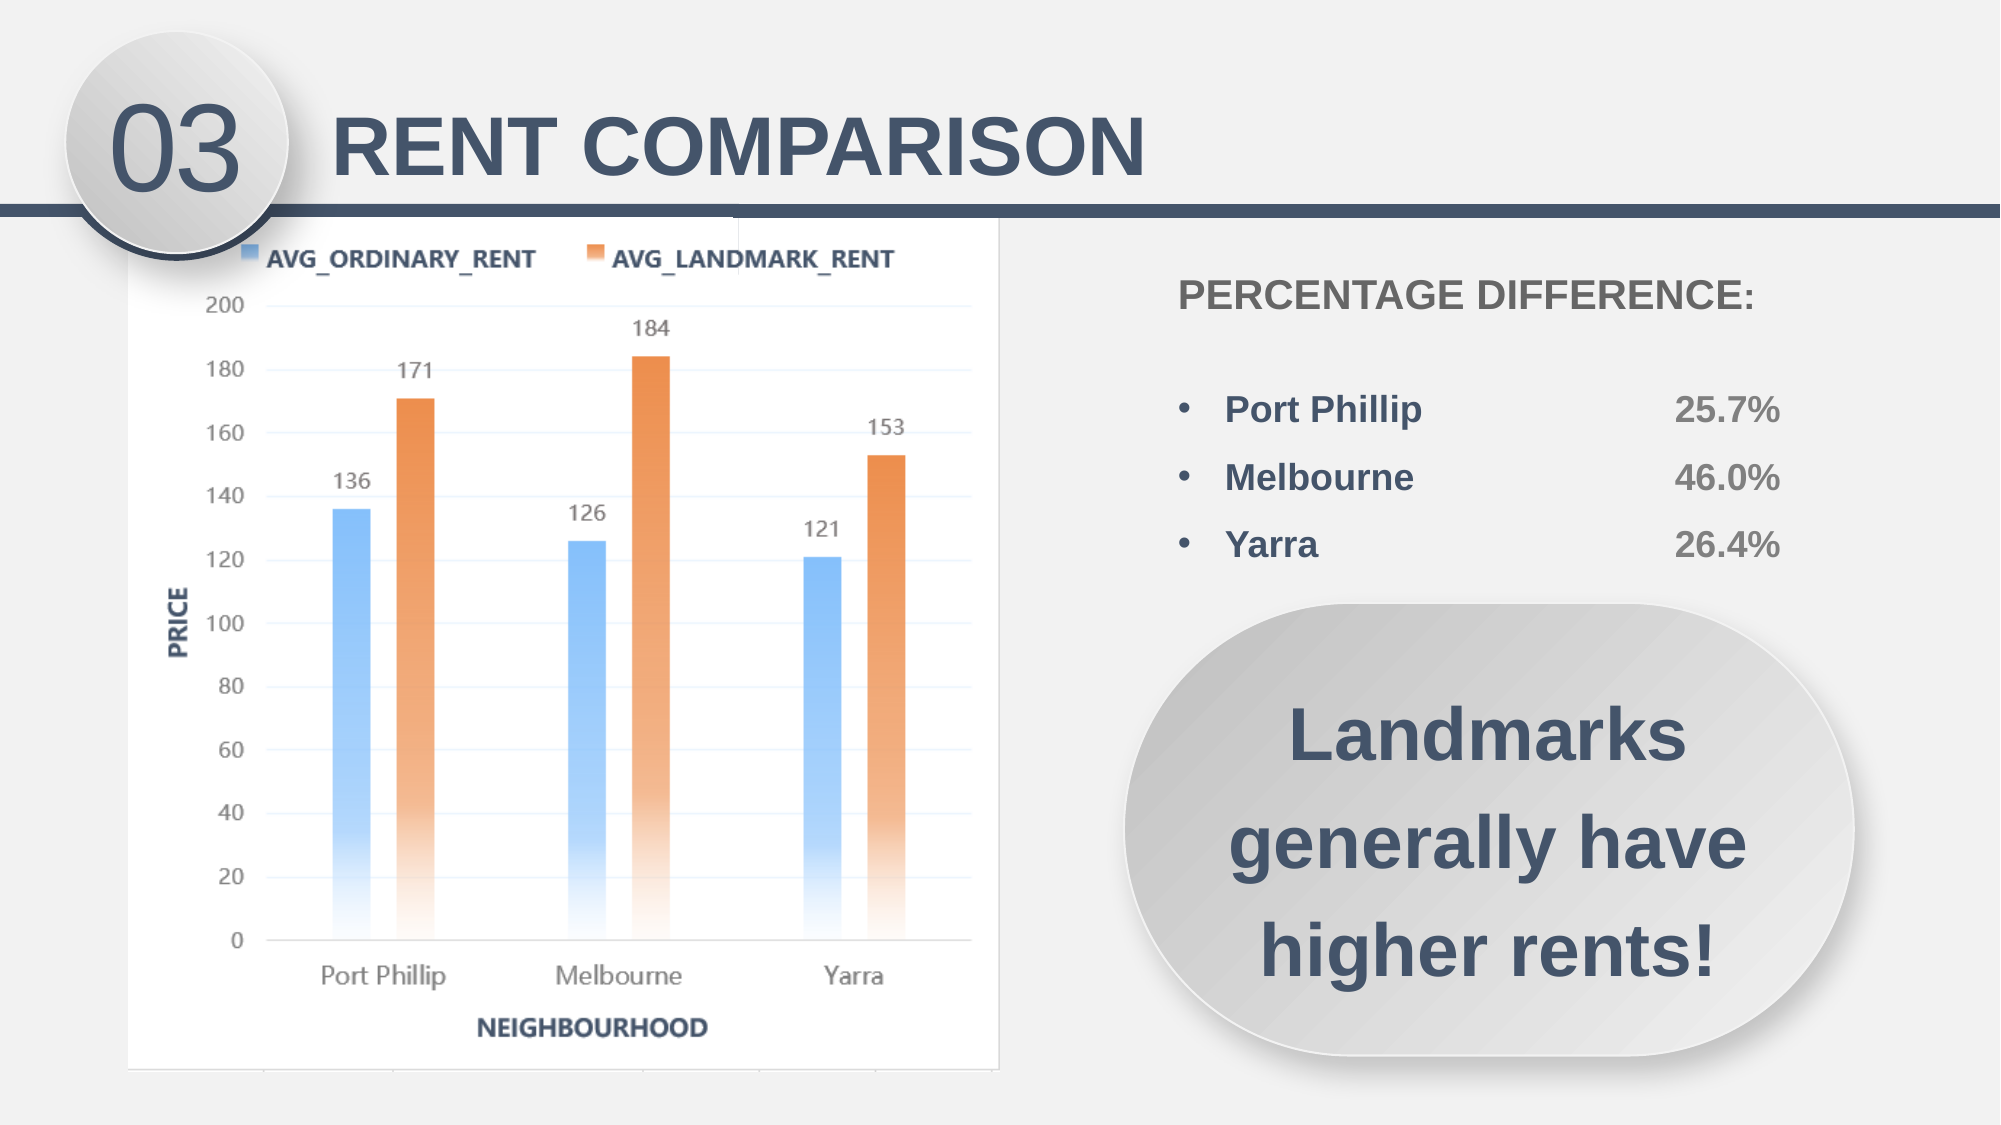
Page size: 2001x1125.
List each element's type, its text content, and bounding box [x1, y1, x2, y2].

text_box Landmarks generally have higher rents! [1122, 601, 1855, 1057]
picture [128, 214, 1000, 1072]
text_box RENT COMPARISON [317, 84, 1164, 200]
text_box [0, 203, 65, 217]
text_box [318, 203, 739, 214]
text_box PERCENTAGE DIFFERENCE: Port Phillip 25.7% Melbourne 46.0% Yarra 26.4% [1163, 260, 2000, 573]
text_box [65, 30, 288, 254]
